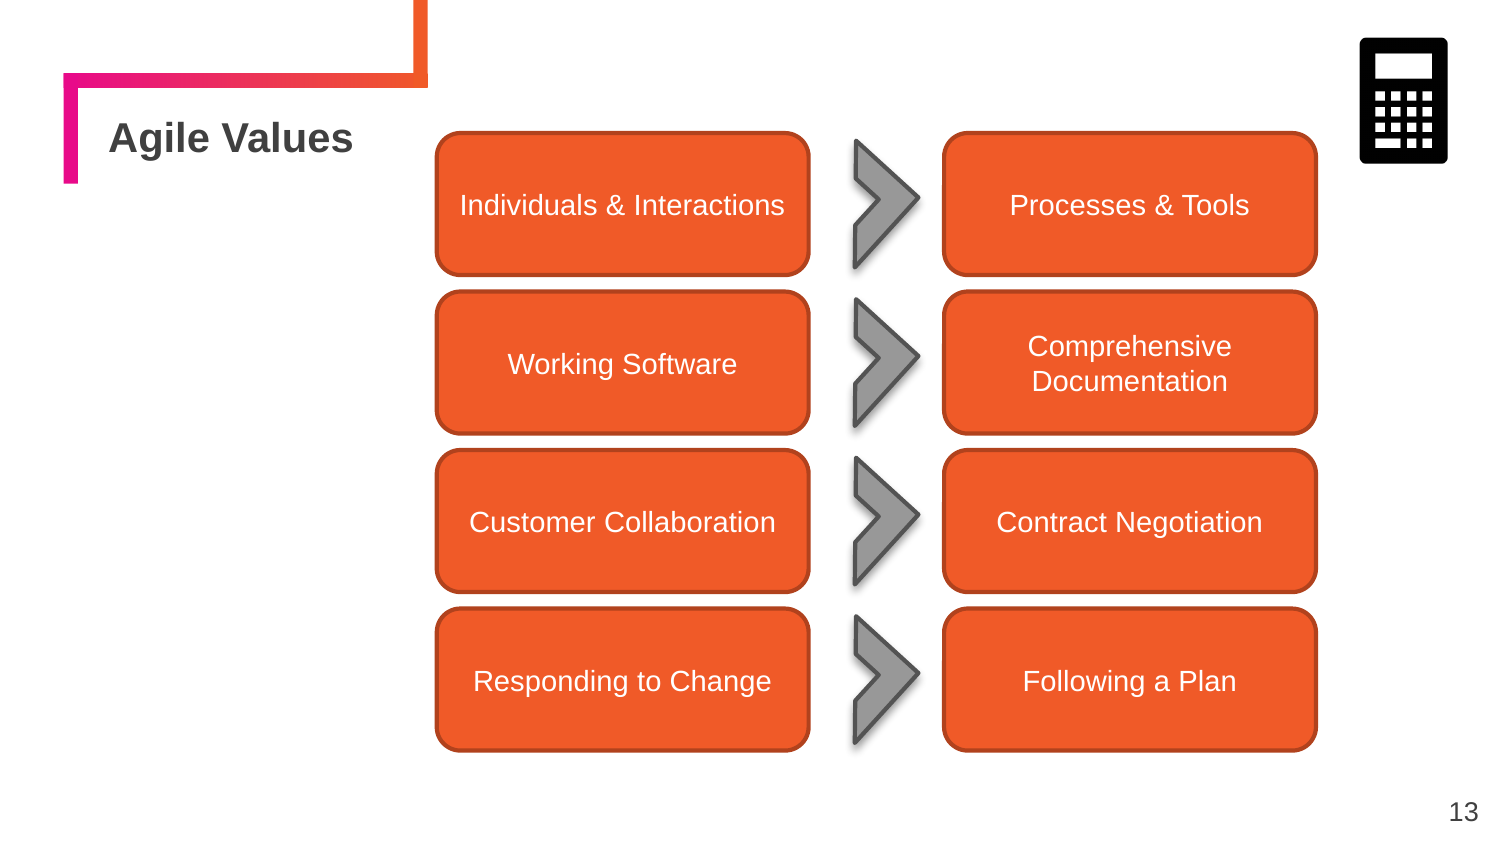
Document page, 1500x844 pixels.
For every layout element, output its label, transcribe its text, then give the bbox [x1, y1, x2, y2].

text_box Comprehensive Documentation [941, 289, 1319, 436]
text_box Working Software [434, 289, 811, 436]
text_box [852, 297, 921, 428]
text_box Contract Negotiation [941, 447, 1319, 595]
title Agile Values [100, 117, 1323, 169]
text_box Customer Collaboration [434, 447, 811, 595]
text_box [852, 138, 921, 270]
text_box [852, 455, 921, 587]
text_box Responding to Change [434, 606, 811, 753]
text_box Following a Plan [941, 606, 1319, 753]
slide_number 13 [1403, 779, 1494, 844]
text_box [852, 614, 921, 745]
picture [1328, 25, 1479, 176]
text_box Processes & Tools [941, 130, 1319, 278]
text_box Individuals & Interactions [434, 130, 811, 278]
